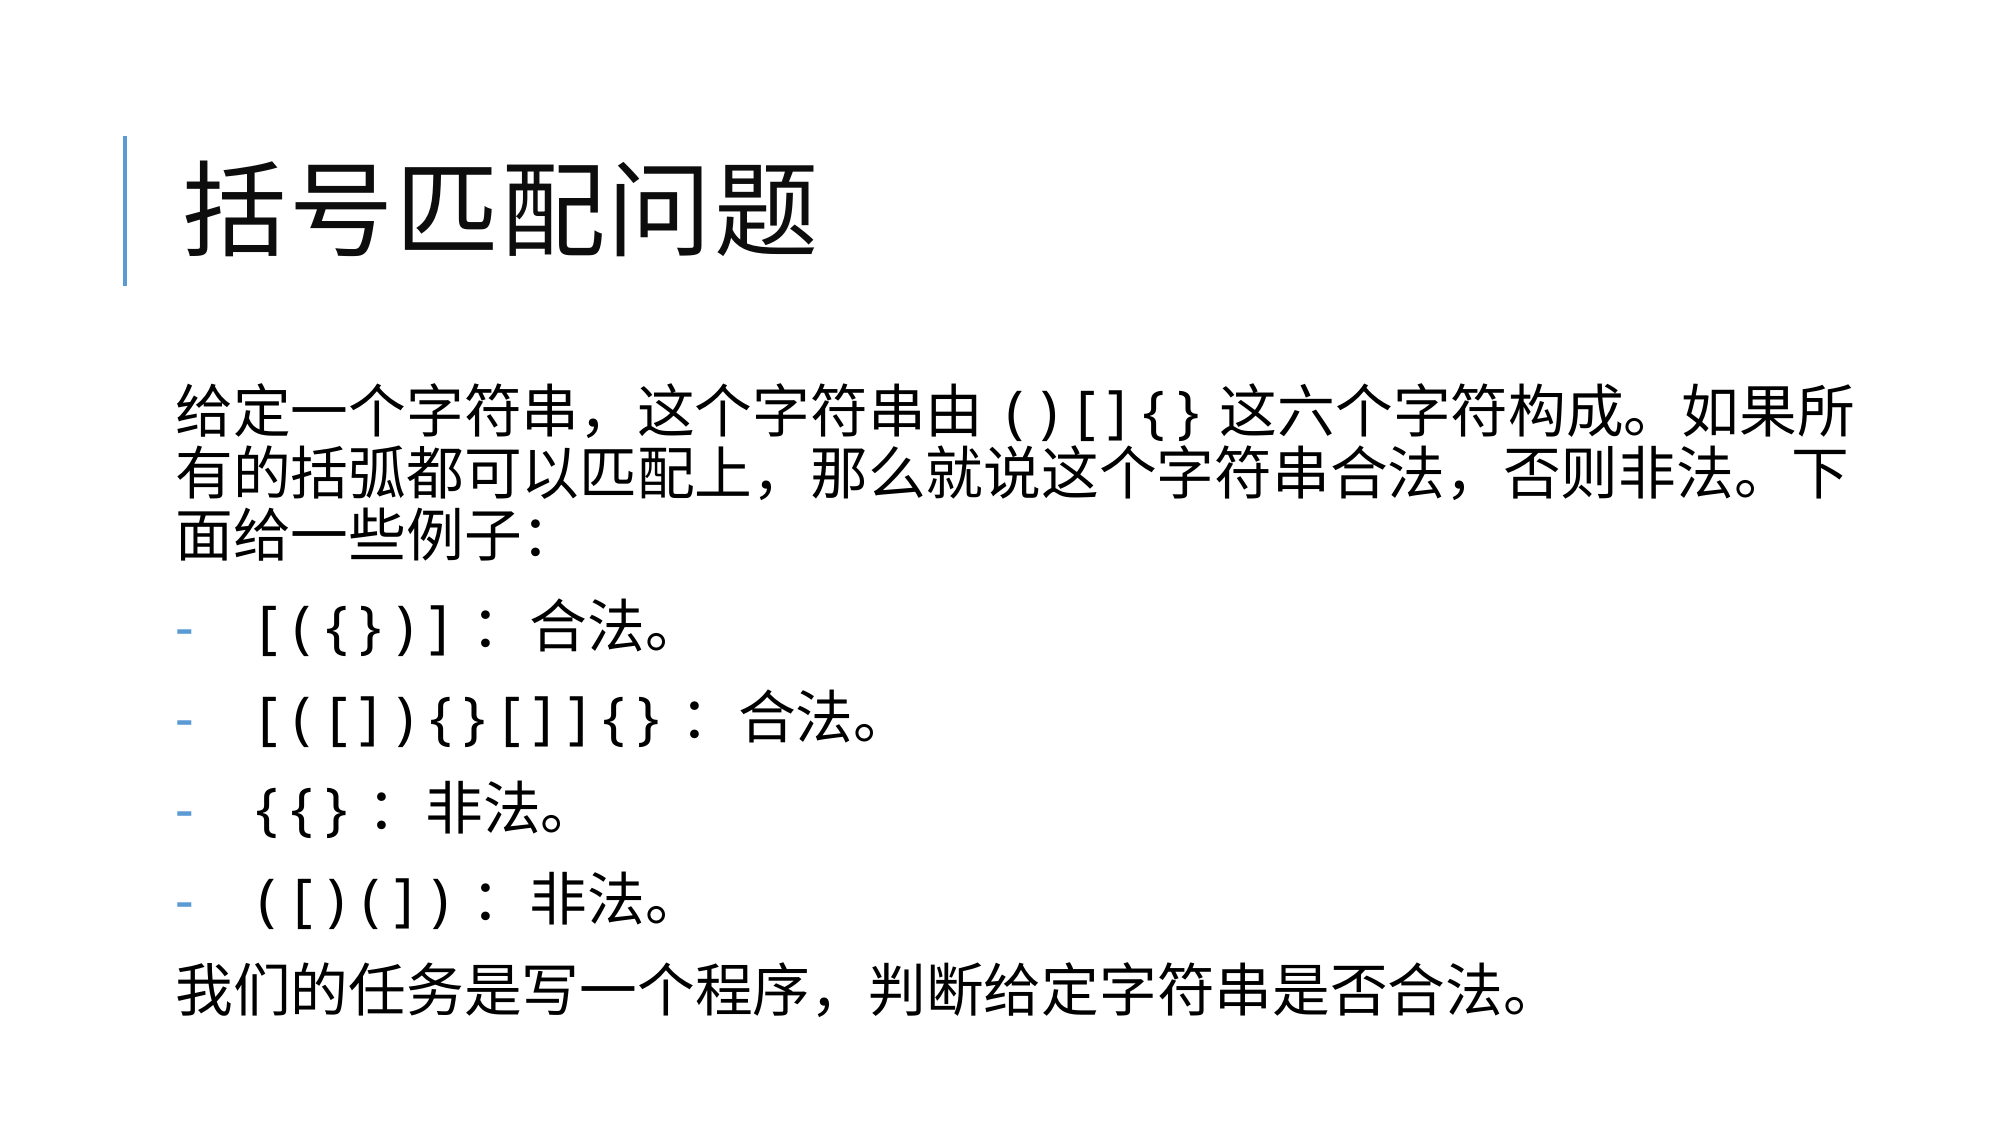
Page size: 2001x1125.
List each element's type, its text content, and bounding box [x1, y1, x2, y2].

list 给定一个字符串，这个字符串由()[]{}这六个字符构成。如果所有的括弧都可以匹配上，那么就说这个字符串合法，否则非法。下面给一些例子： [({})]：合法。 [([]){}[]]{}：合法。 {{}：非法。 ([)(])：非法。 我们的任务是写一个程序，判断给定字符串是否合法。 [168, 375, 1912, 1035]
title 括号匹配问题 [168, 96, 1763, 342]
